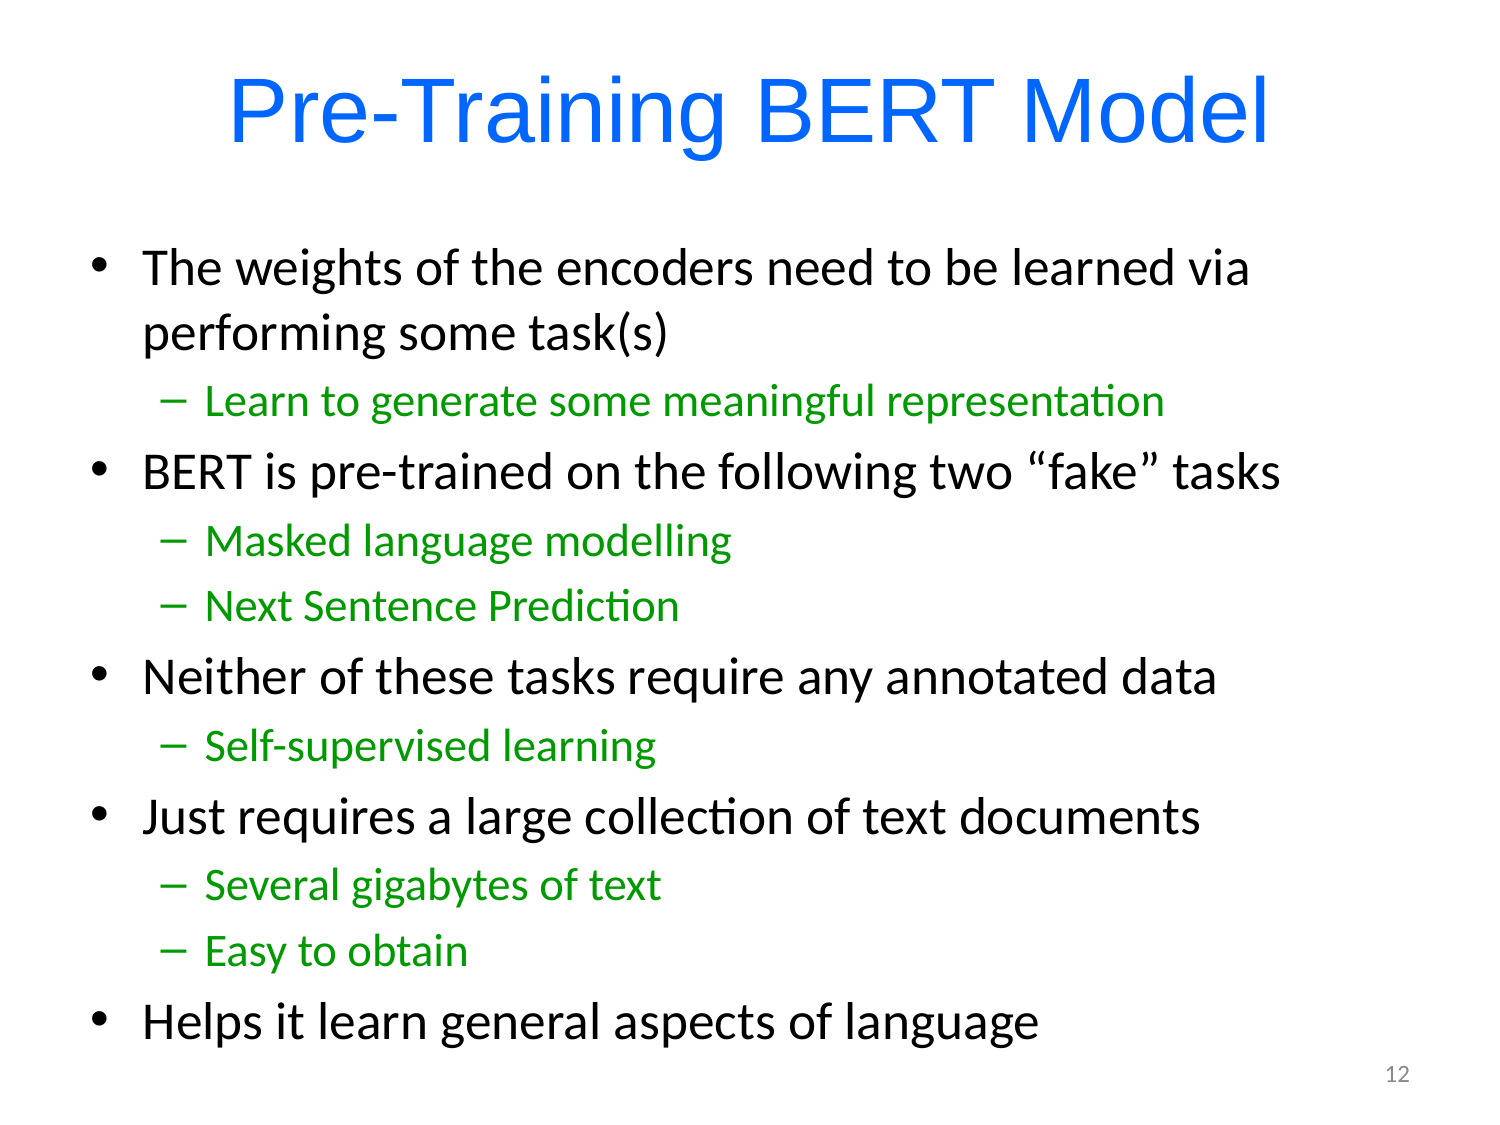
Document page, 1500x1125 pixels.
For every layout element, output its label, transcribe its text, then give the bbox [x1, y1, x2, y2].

list The weights of the encoders need to be learned via performing some task(s) Learn to generate some meaningful representation BERT is pre-trained on the following two “fake” tasks Masked language modelling Next Sentence Prediction Neither of these tasks require any annotated data Self-supervised learning Just requires a large collection of text documents Several gigabytes of text Easy to obtain Helps it learn general aspects of language [75, 224, 1425, 1075]
slide_number 12 [1074, 1042, 1425, 1103]
title Pre-Training BERT Model [75, 12, 1425, 200]
